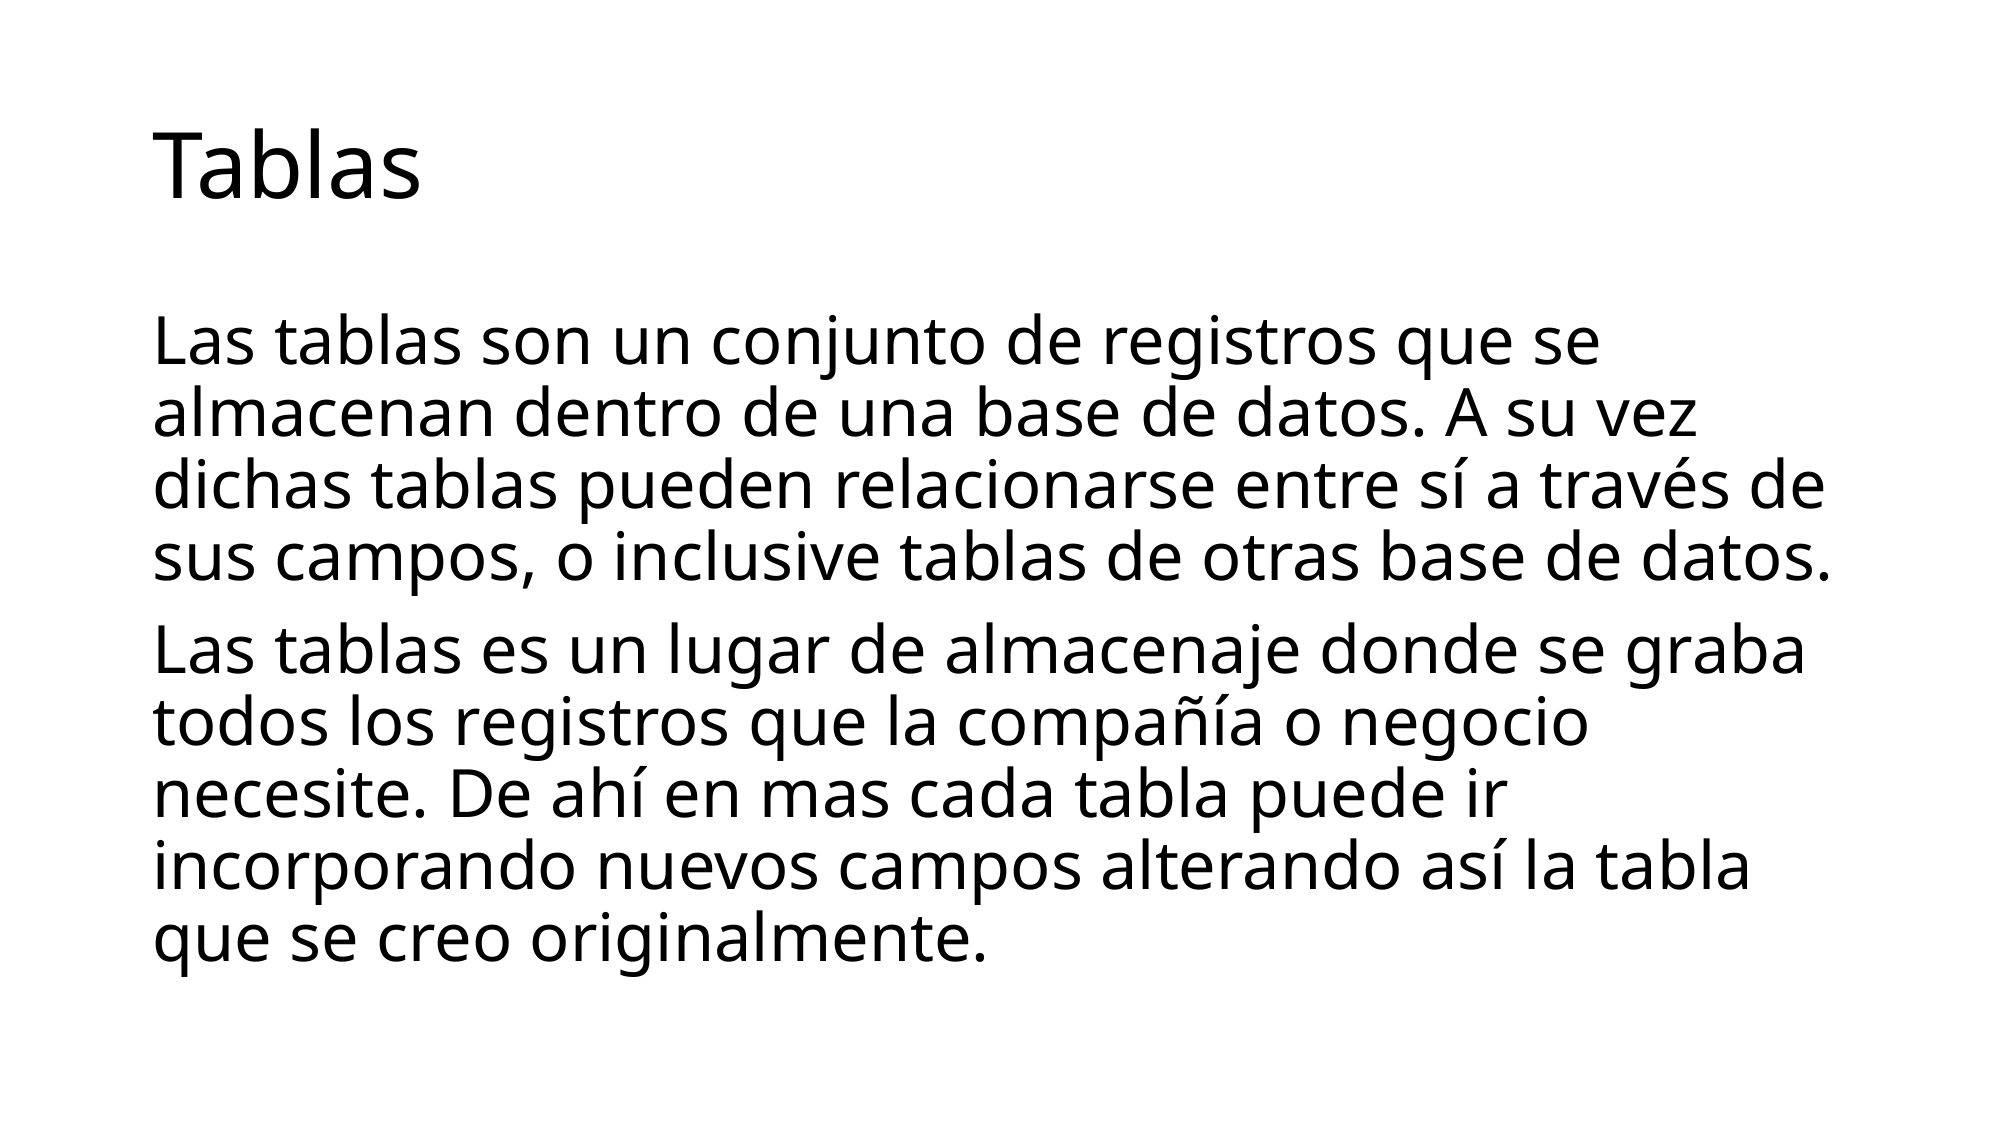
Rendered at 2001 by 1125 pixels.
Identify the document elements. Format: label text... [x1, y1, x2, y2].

title Tablas [137, 59, 1863, 278]
list Las tablas son un conjunto de registros que se almacenan dentro de una base de datos. A su vez dichas tablas pueden relacionarse entre sí a través de sus campos, o inclusive tablas de otras base de datos. Las tablas es un lugar de almacenaje donde se graba todos los registros que la compañía o negocio necesite. De ahí en mas cada tabla puede ir incorporando nuevos campos alterando así la tabla que se creo originalmente. [137, 299, 1863, 1014]
